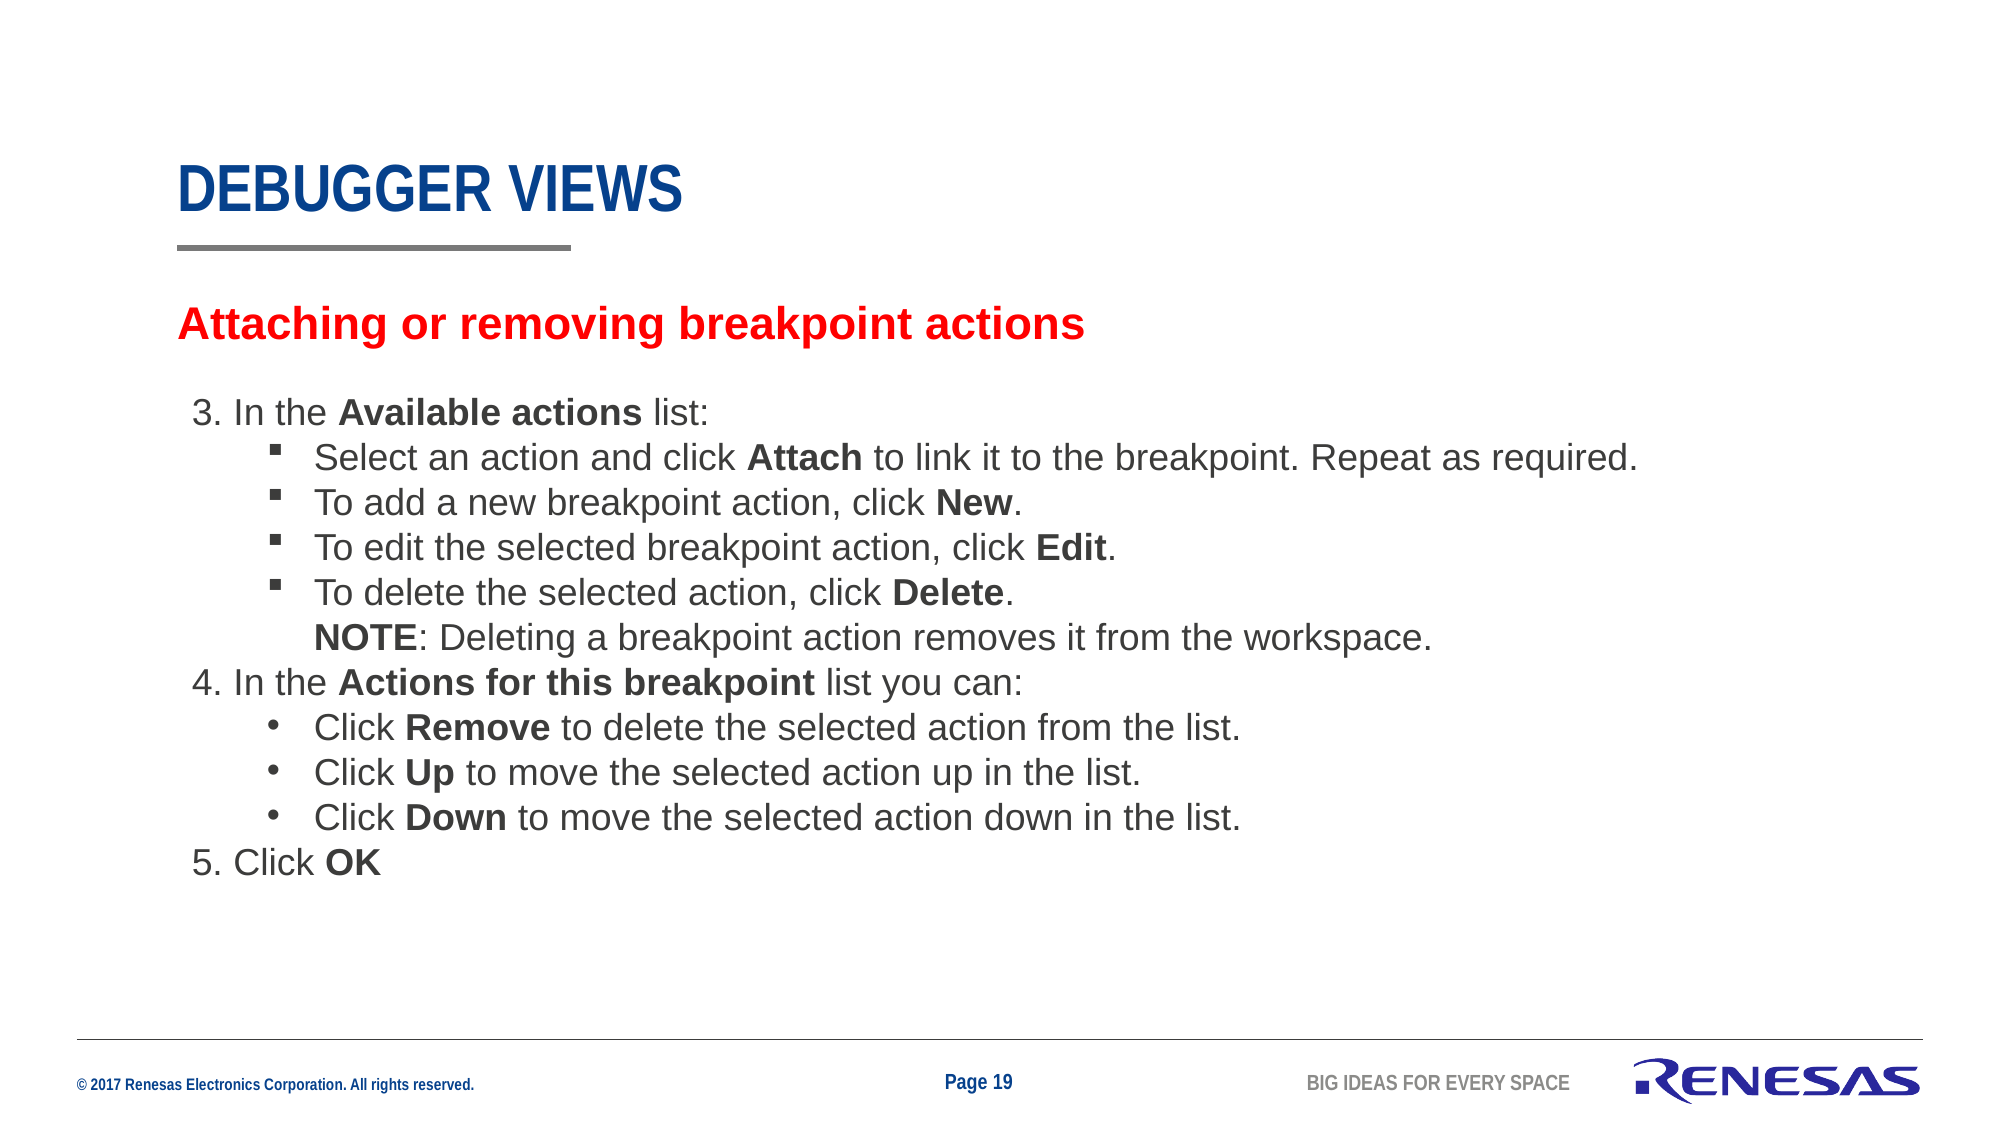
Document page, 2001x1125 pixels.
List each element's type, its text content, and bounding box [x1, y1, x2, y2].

list Attaching or removing breakpoint actions [177, 282, 1816, 343]
title DEBUGger VIEWS [177, 153, 1575, 227]
slide_number Page 19 [944, 1067, 1056, 1095]
text_box 3. In the Available actions list: Select an action and click Attach to link it to the breakpoint. Repeat as required. To add a new breakpoint action, click New. To edit the selected breakpoint action, click Edit. To delete the selected action, click Delete. NOTE: Deleting a breakpoint action removes it from the workspace. 4. In the Actions for this breakpoint list you can: Click Remove to delete the selected action from the list. Click Up to move the selected action up in the list. Click Down to move the selected action down in the list. 5. Click OK [177, 380, 1690, 890]
picture [1631, 1056, 1923, 1106]
